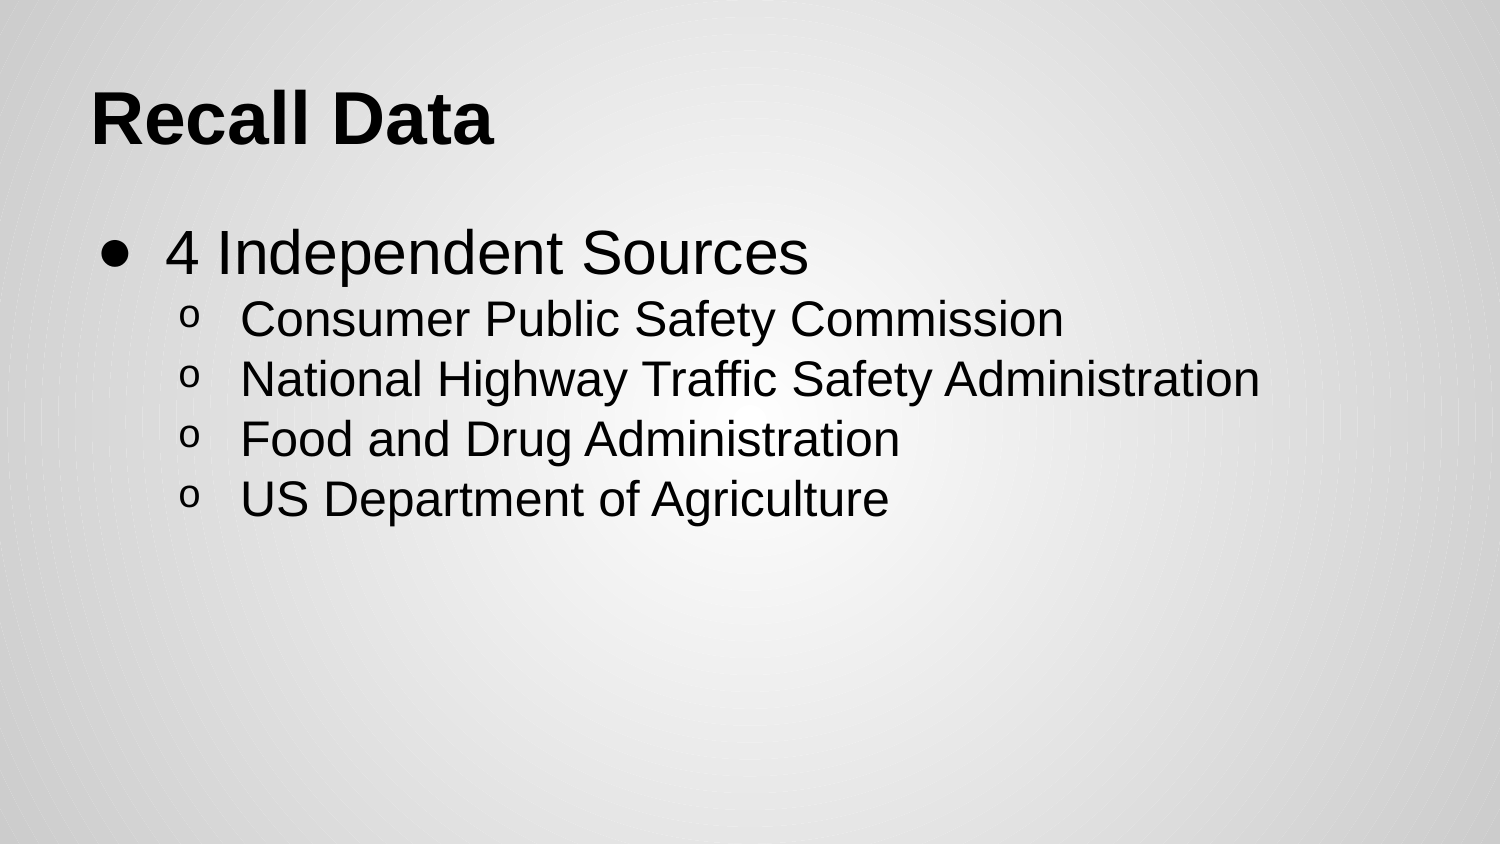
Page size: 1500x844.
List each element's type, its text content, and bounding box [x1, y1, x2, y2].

list 4 Independent Sources Consumer Public Safety Commission National Highway Traffic Safety Administration Food and Drug Administration US Department of Agriculture [75, 196, 1425, 808]
title Recall Data [75, 33, 1425, 175]
